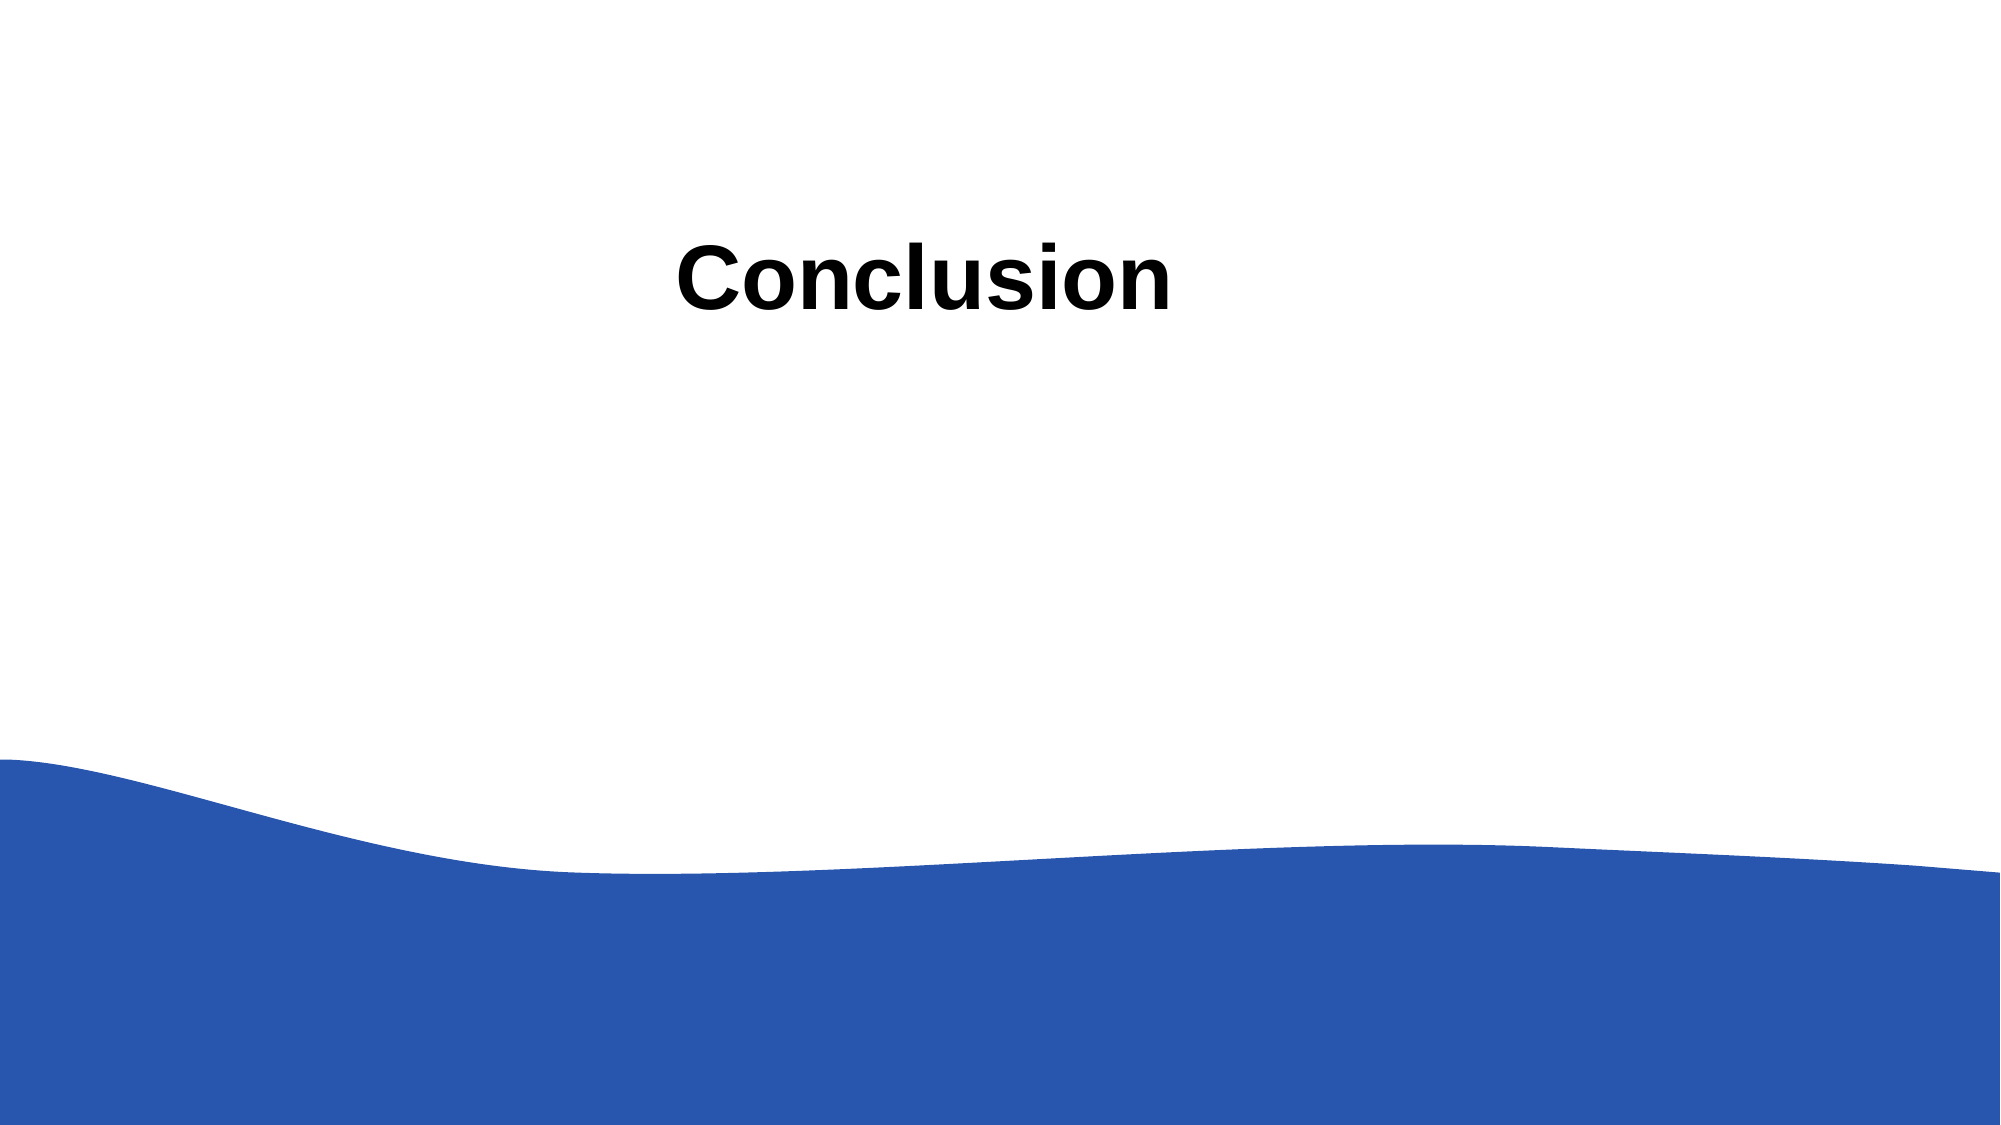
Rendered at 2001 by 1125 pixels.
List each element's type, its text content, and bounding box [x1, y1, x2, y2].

text_box Conclusion [201, 210, 1648, 335]
text_box [0, 759, 2000, 1125]
